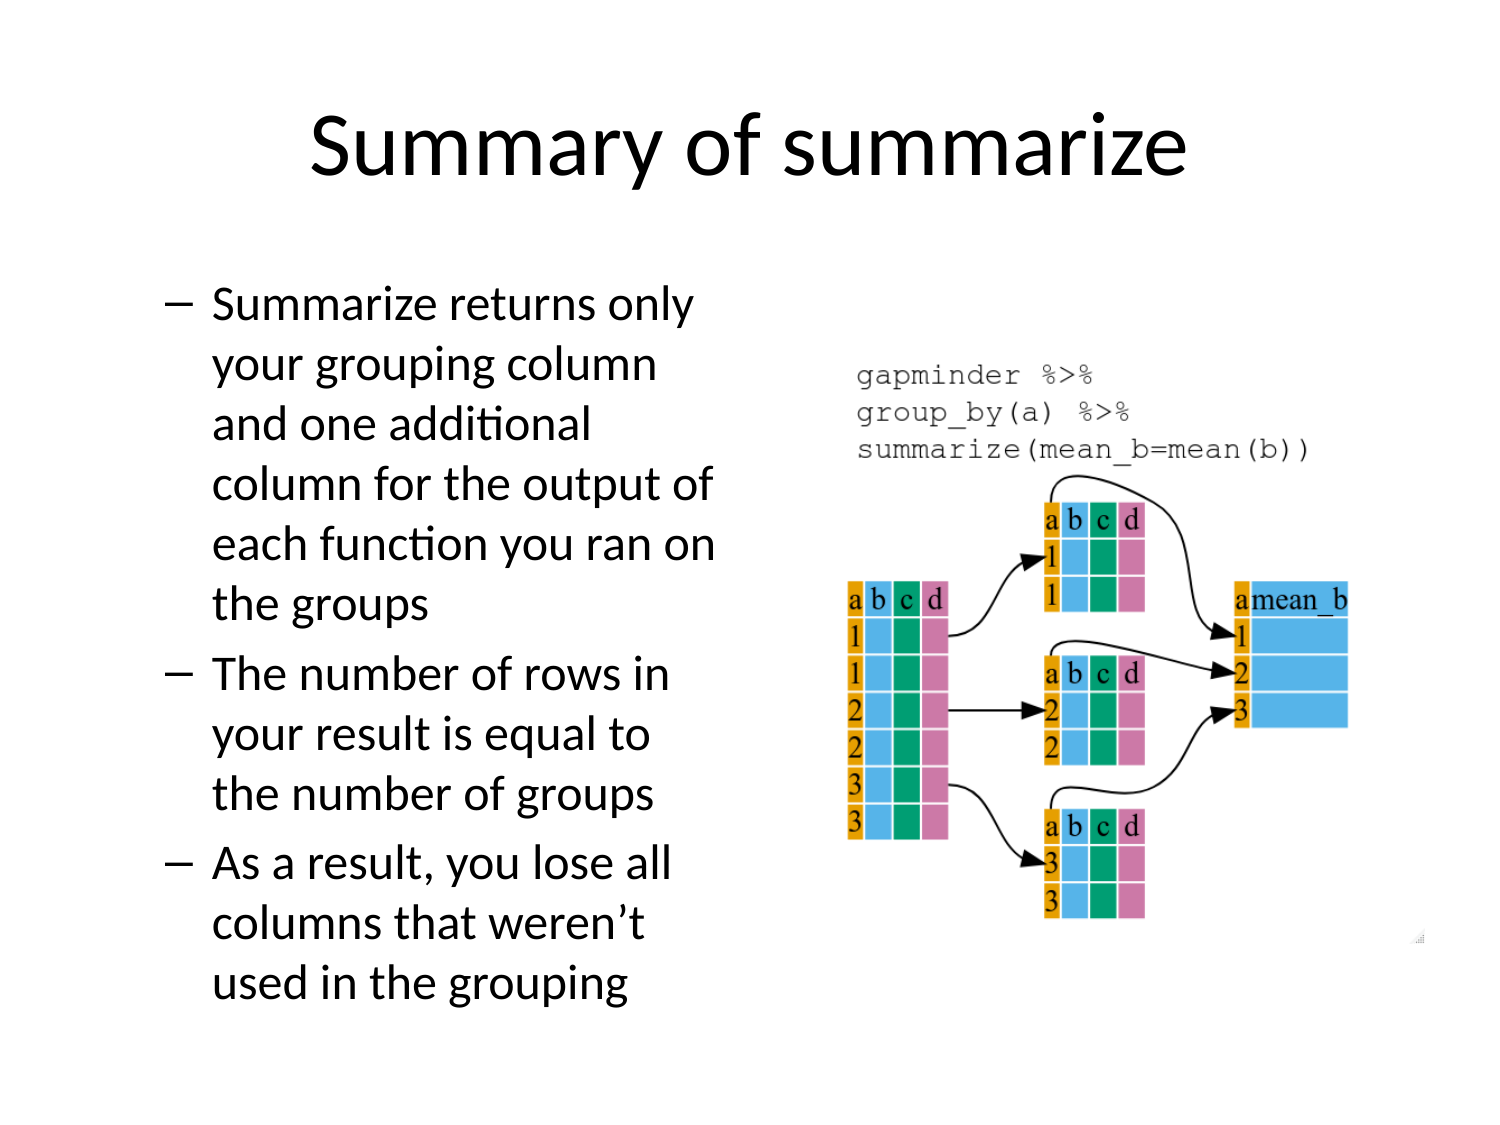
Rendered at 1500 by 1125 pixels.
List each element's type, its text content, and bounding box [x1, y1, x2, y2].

list Summarize returns only your grouping column and one additional column for the output of each function you ran on the groups The number of rows in your result is equal to the number of groups As a result, you lose all columns that weren’t used in the grouping [75, 262, 738, 1005]
title Summary of summarize [75, 45, 1425, 233]
picture [762, 322, 1426, 944]
